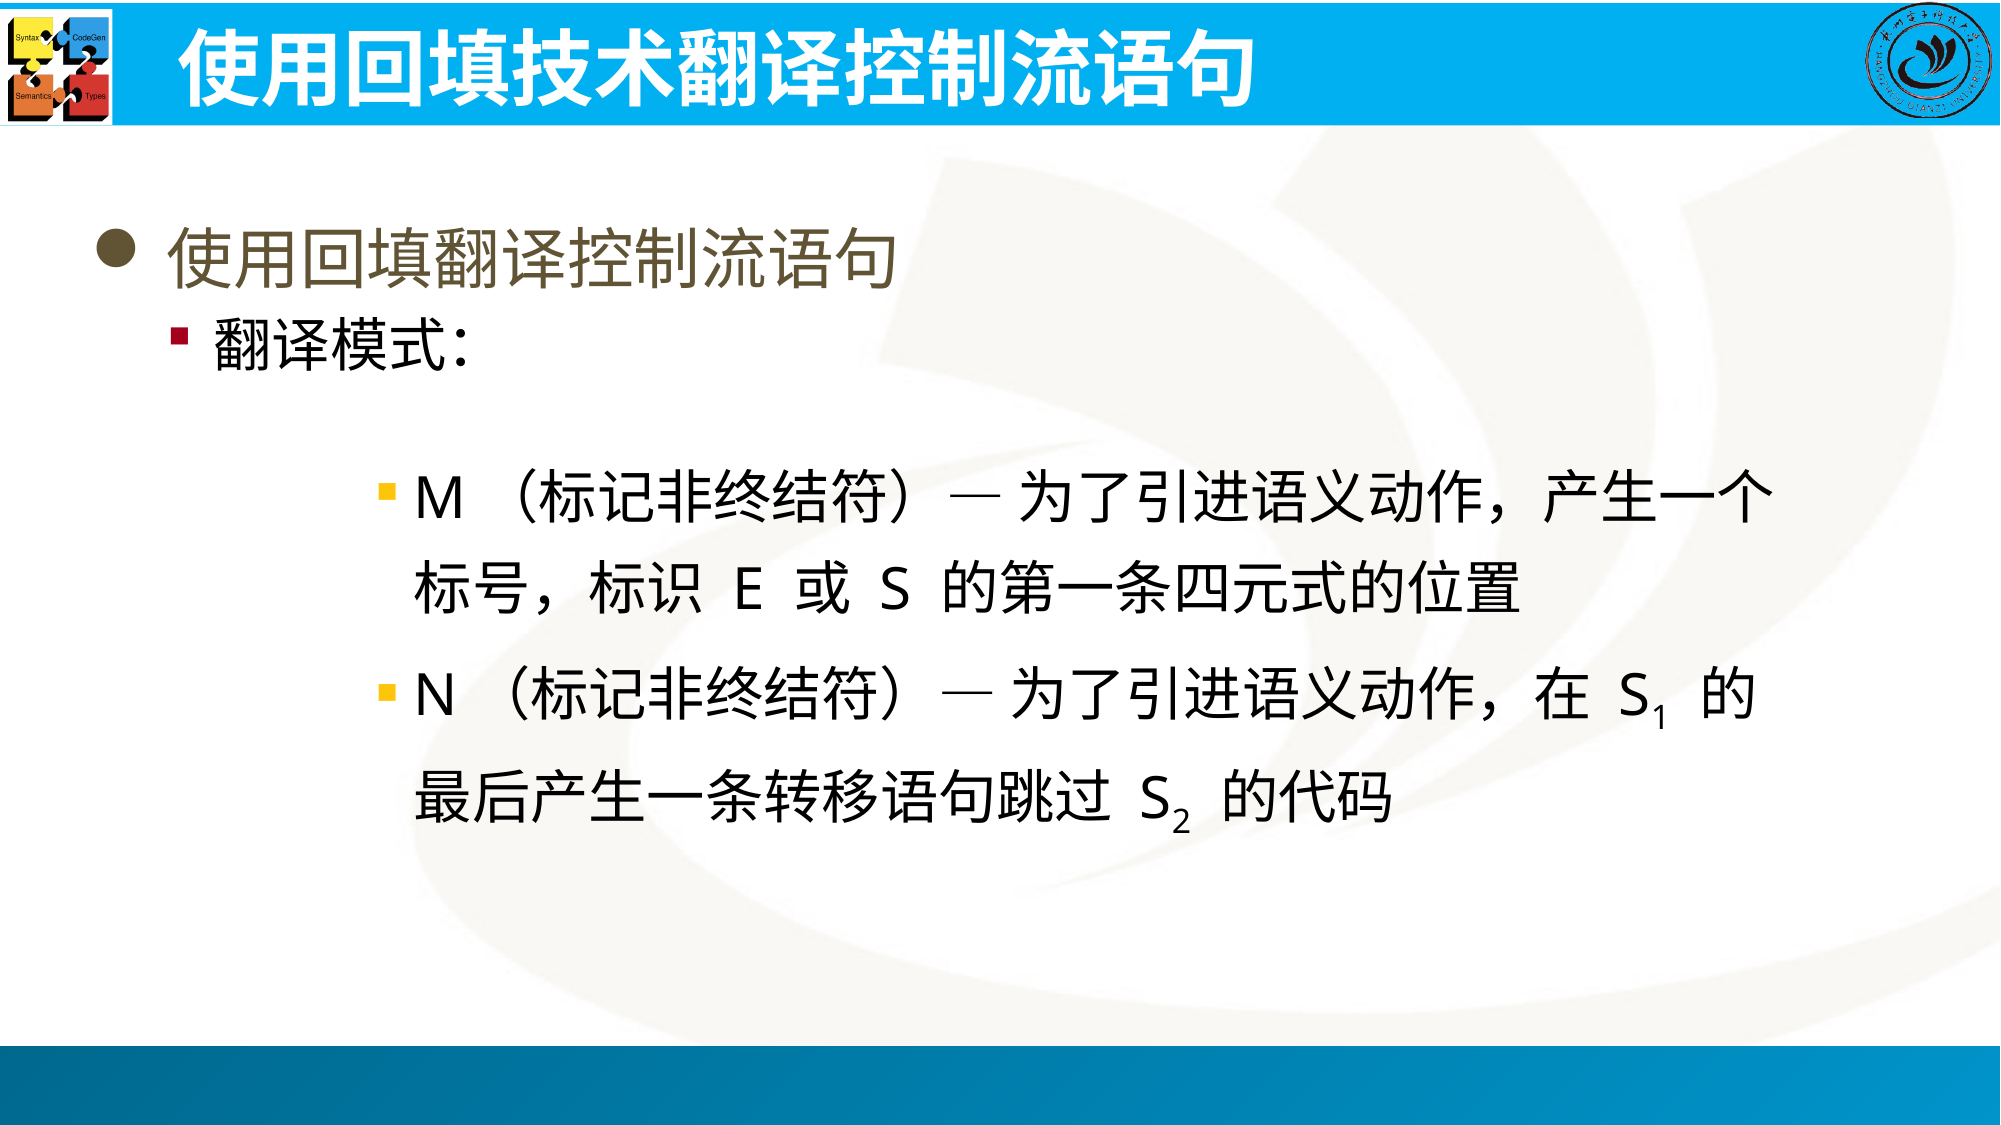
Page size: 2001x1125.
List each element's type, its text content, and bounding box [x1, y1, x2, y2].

text_box 使用回填翻译控制流语句 翻译模式： [76, 209, 1412, 399]
title 使用回填技术翻译控制流语句 [162, 6, 1934, 126]
slide_number [761, 1042, 1196, 1118]
text_box M（标记非终结符）— 为了引进语义动作，产生一个标号，标识 E 或 S 的第一条四元式的位置 N（标记非终结符）— 为了引进语义动作，在 S1 的最后产生一条转移语句跳过 S2 的代码 [211, 432, 1810, 917]
